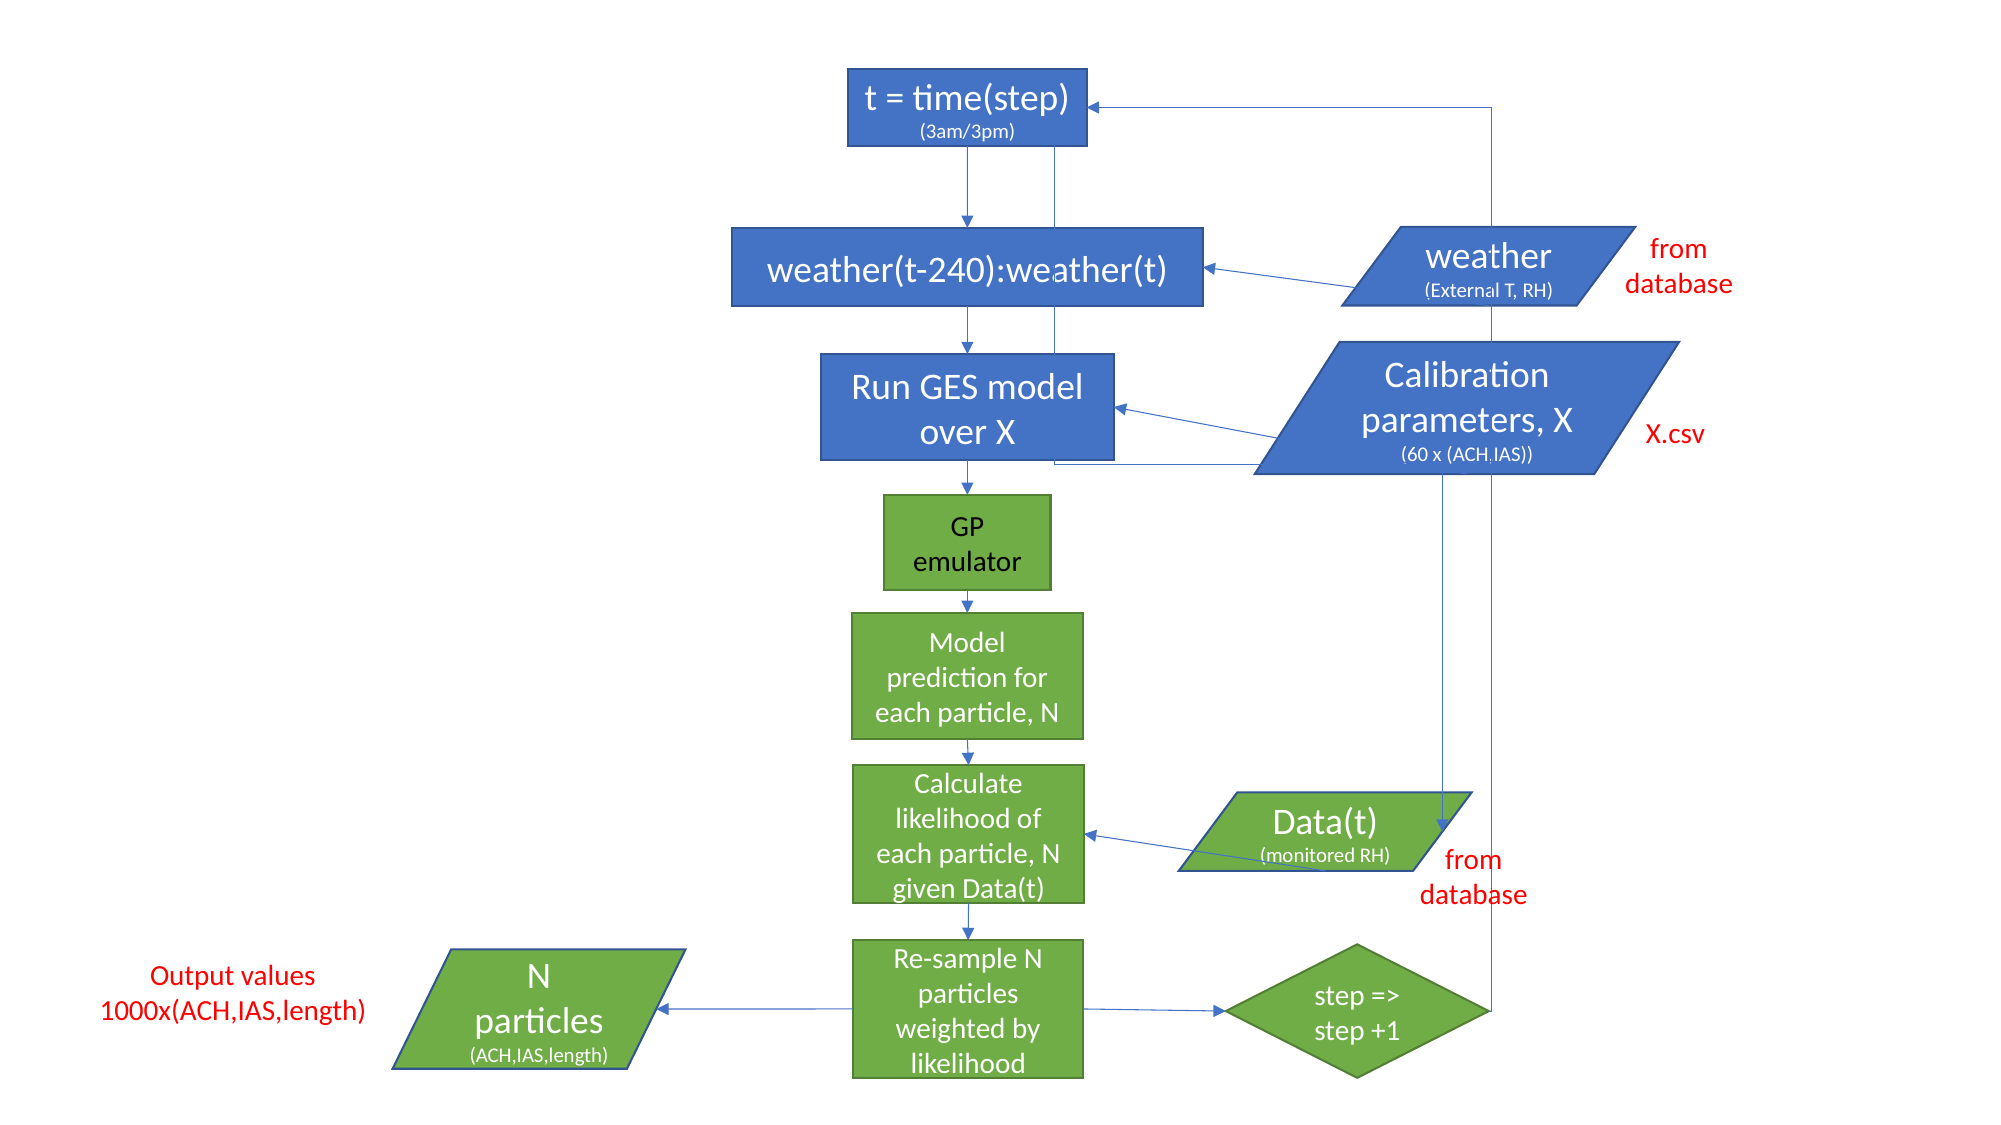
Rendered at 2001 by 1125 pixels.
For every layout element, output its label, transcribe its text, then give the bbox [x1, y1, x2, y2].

text_box Calculate likelihood of each particle, N given Data(t) [852, 764, 1085, 904]
text_box weather(t-240):weather(t) [731, 227, 1054, 307]
text_box GP emulator [883, 494, 1052, 591]
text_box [1054, 138, 1443, 832]
text_box N particles (ACH,IAS,length) [391, 948, 688, 1070]
text_box from database [1605, 222, 1753, 308]
text_box Calibration parameters, X (60 x (ACH,IAS)) [1492, 340, 1682, 476]
text_box Run GES model over X [820, 353, 1054, 461]
text_box weather (External T, RH) [1492, 225, 1605, 307]
text_box from database [1489, 832, 1548, 918]
text_box step => step +1 [1225, 1012, 1490, 1079]
text_box Model prediction for each particle, N [851, 612, 1054, 740]
text_box Output values 1000x(ACH,IAS,length) [57, 949, 409, 1034]
text_box X.csv [1602, 407, 1749, 457]
text_box t = time(step) (3am/3pm) [847, 68, 1088, 147]
text_box Re-sample N particles weighted by likelihood [852, 939, 1084, 1079]
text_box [1086, 107, 1489, 1012]
